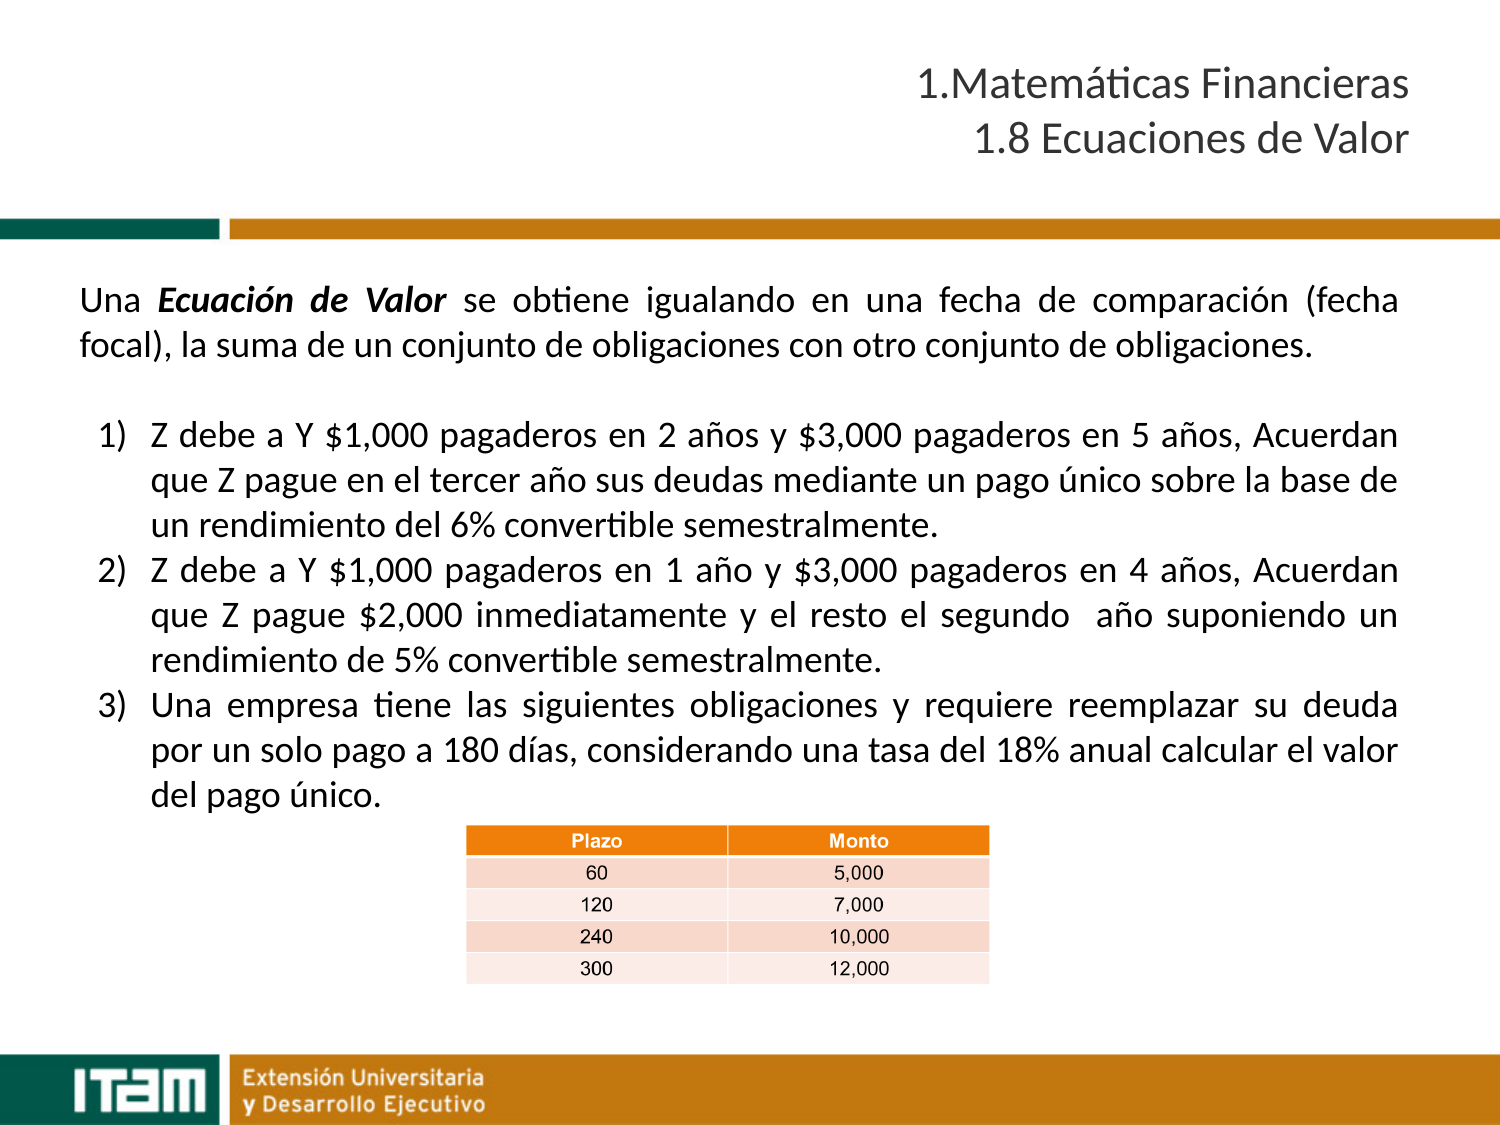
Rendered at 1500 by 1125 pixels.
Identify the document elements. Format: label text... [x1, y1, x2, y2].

title 1.Matemáticas Financieras 1.8 Ecuaciones de Valor [75, 45, 1425, 233]
picture [0, 0, 1500, 1125]
list Una Ecuación de Valor se obtiene igualando en una fecha de comparación (fecha focal), la suma de un conjunto de obligaciones con otro conjunto de obligaciones. Z debe a Y $1,000 pagaderos en 2 años y $3,000 pagaderos en 5 años, Acuerdan que Z pague en el tercer año sus deudas mediante un pago único sobre la base de un rendimiento del 6% convertible semestralmente. Z debe a Y $1,000 pagaderos en 1 año y $3,000 pagaderos en 4 años, Acuerdan que Z pague $2,000 inmediatamente y el resto el segundo año suponiendo un rendimiento de 5% convertible semestralmente. Una empresa tiene las siguientes obligaciones y requiere reemplazar su deuda por un solo pago a 180 días, considerando una tasa del 18% anual calcular el valor del pago único. [64, 267, 1415, 1024]
